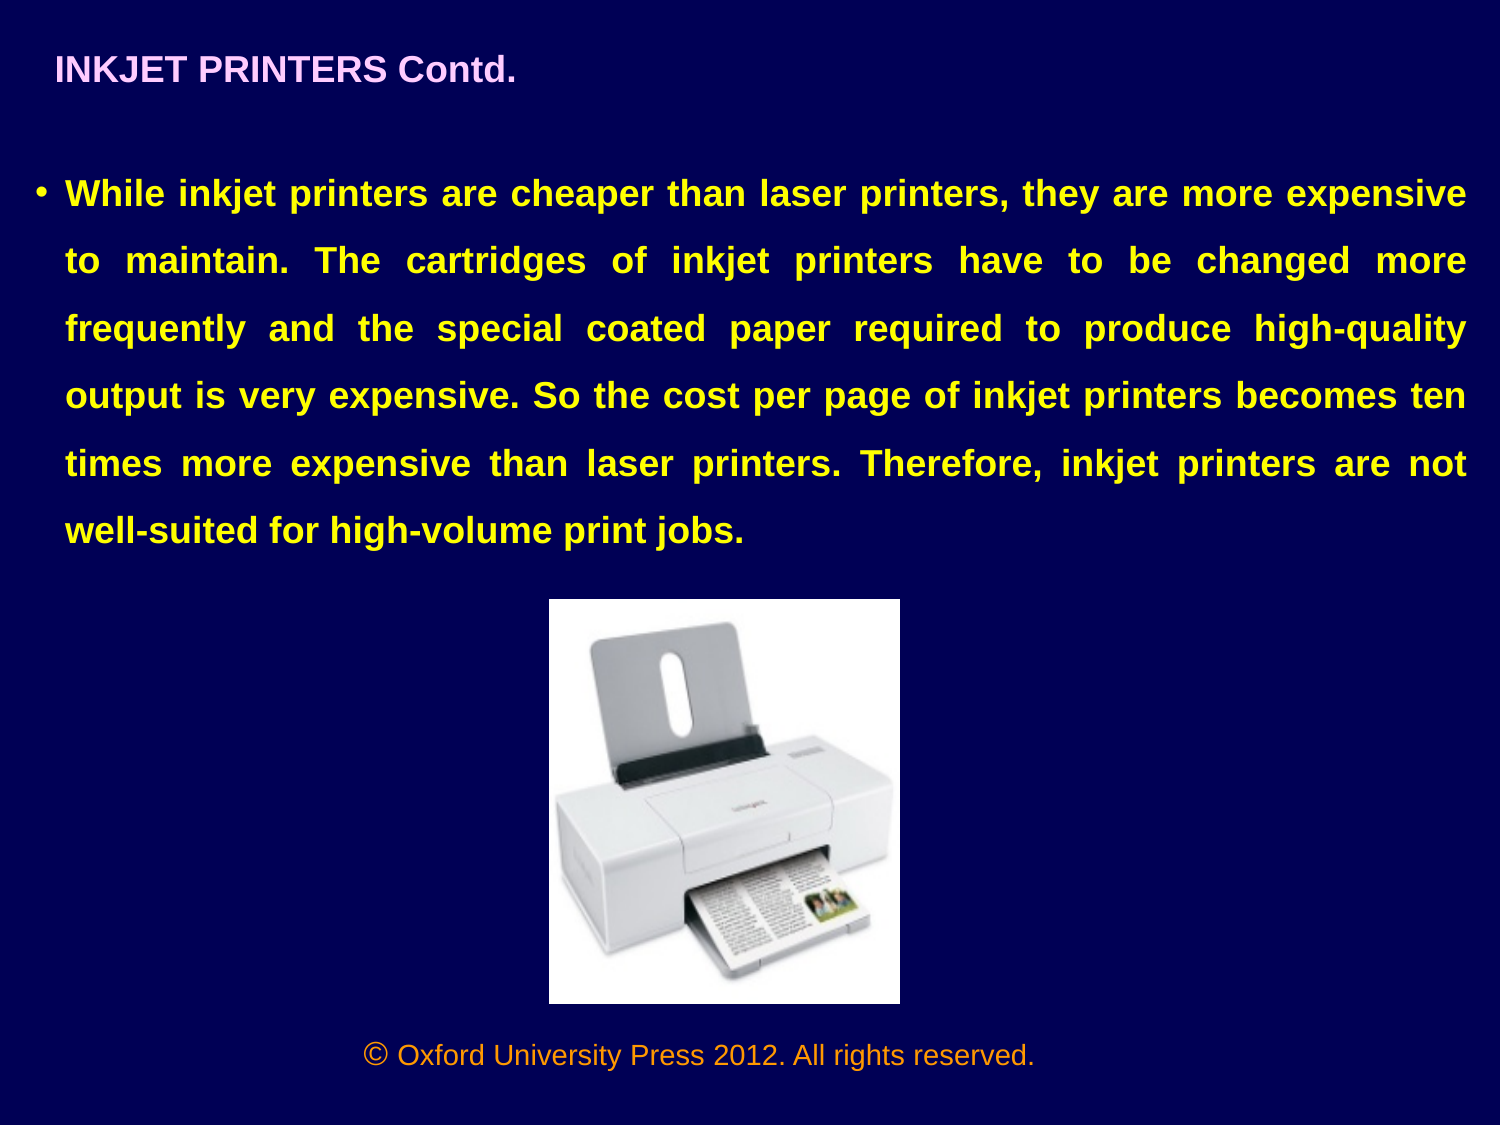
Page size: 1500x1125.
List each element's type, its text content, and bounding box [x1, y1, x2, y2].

picture [549, 599, 901, 1005]
text_box While inkjet printers are cheaper than laser printers, they are more expensive to maintain. The cartridges of inkjet printers have to be changed more frequently and the special coated paper required to produce high-quality output is very expensive. So the cost per page of inkjet printers becomes ten times more expensive than laser printers. Therefore, inkjet printers are not well-suited for high-volume print jobs. [20, 139, 1483, 559]
text_box INKJET PRINTERS Contd. [39, 37, 533, 98]
